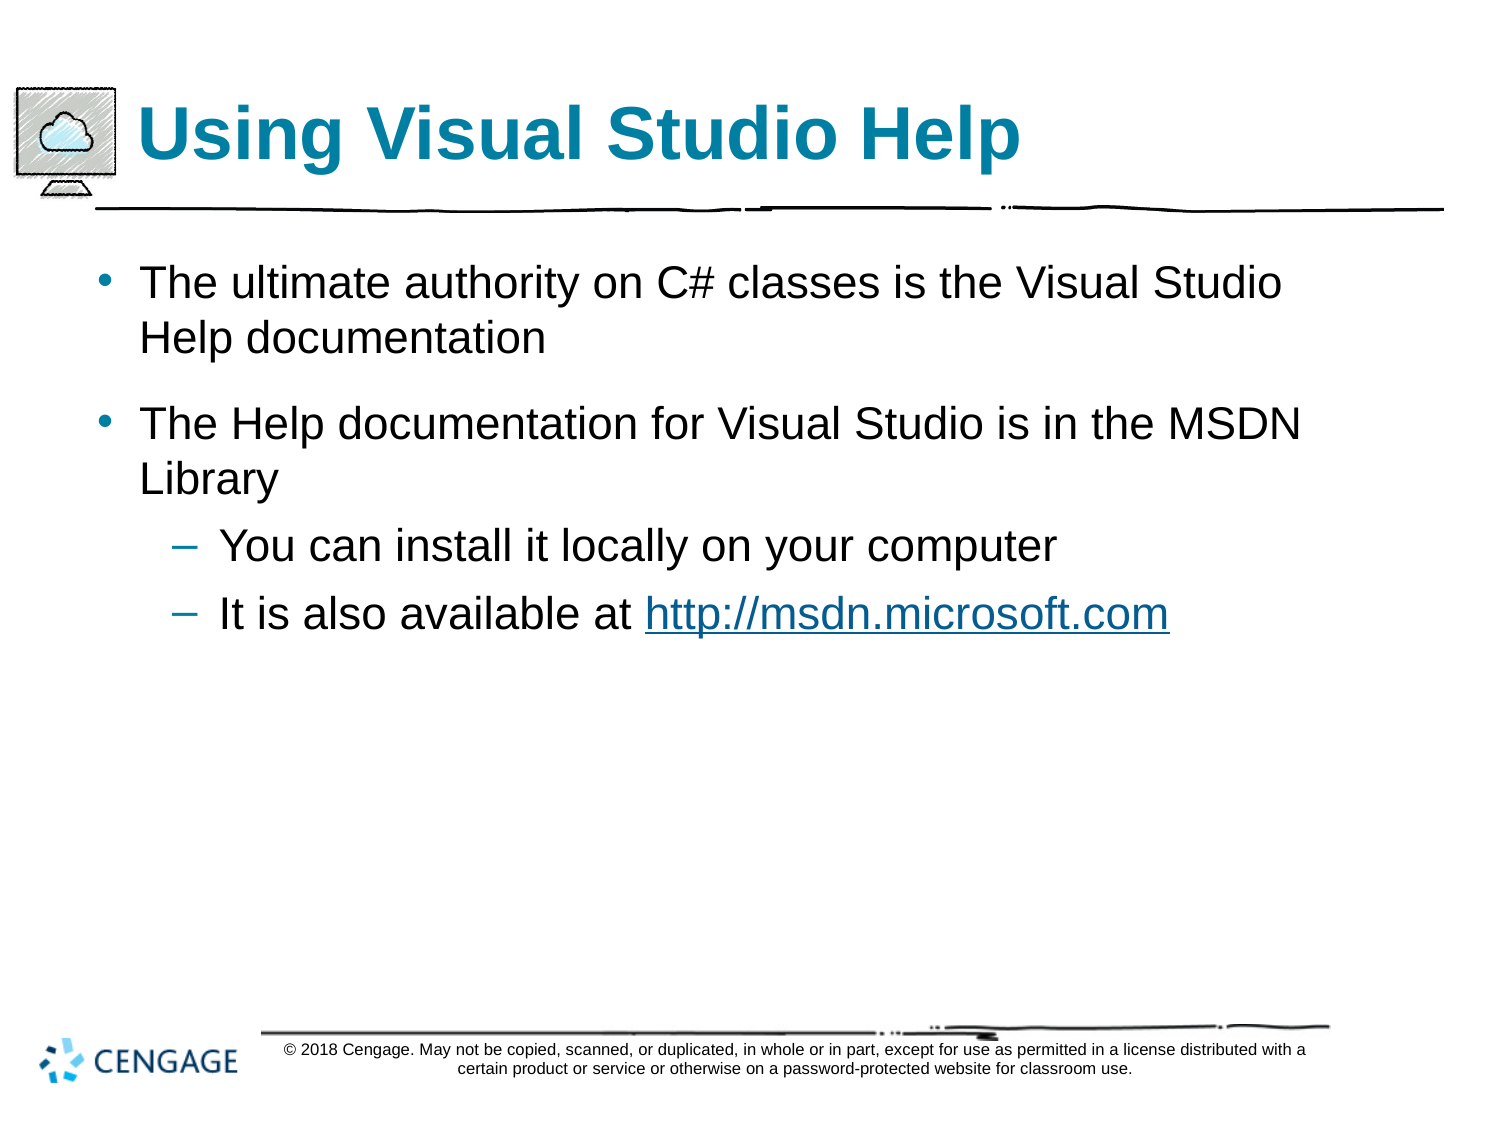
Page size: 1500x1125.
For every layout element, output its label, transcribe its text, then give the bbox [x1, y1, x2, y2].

title Using Visual Studio Help [137, 84, 1430, 175]
list The ultimate authority on C# classes is the Visual Studio Help documentation The Help documentation for Visual Studio is in the MSDN Library You can install it locally on your computer It is also available at http://msdn.microsoft.com [97, 252, 1375, 643]
picture [95, 205, 1444, 213]
picture [13, 86, 117, 201]
picture [261, 1024, 1331, 1040]
list © 2018 Cengage. May not be copied, scanned, or duplicated, in whole or in part, except for use as permitted in a license distributed with a certain product or service or otherwise on a password-protected website for classroom use. [261, 1040, 1331, 1089]
picture [19, 1024, 250, 1096]
